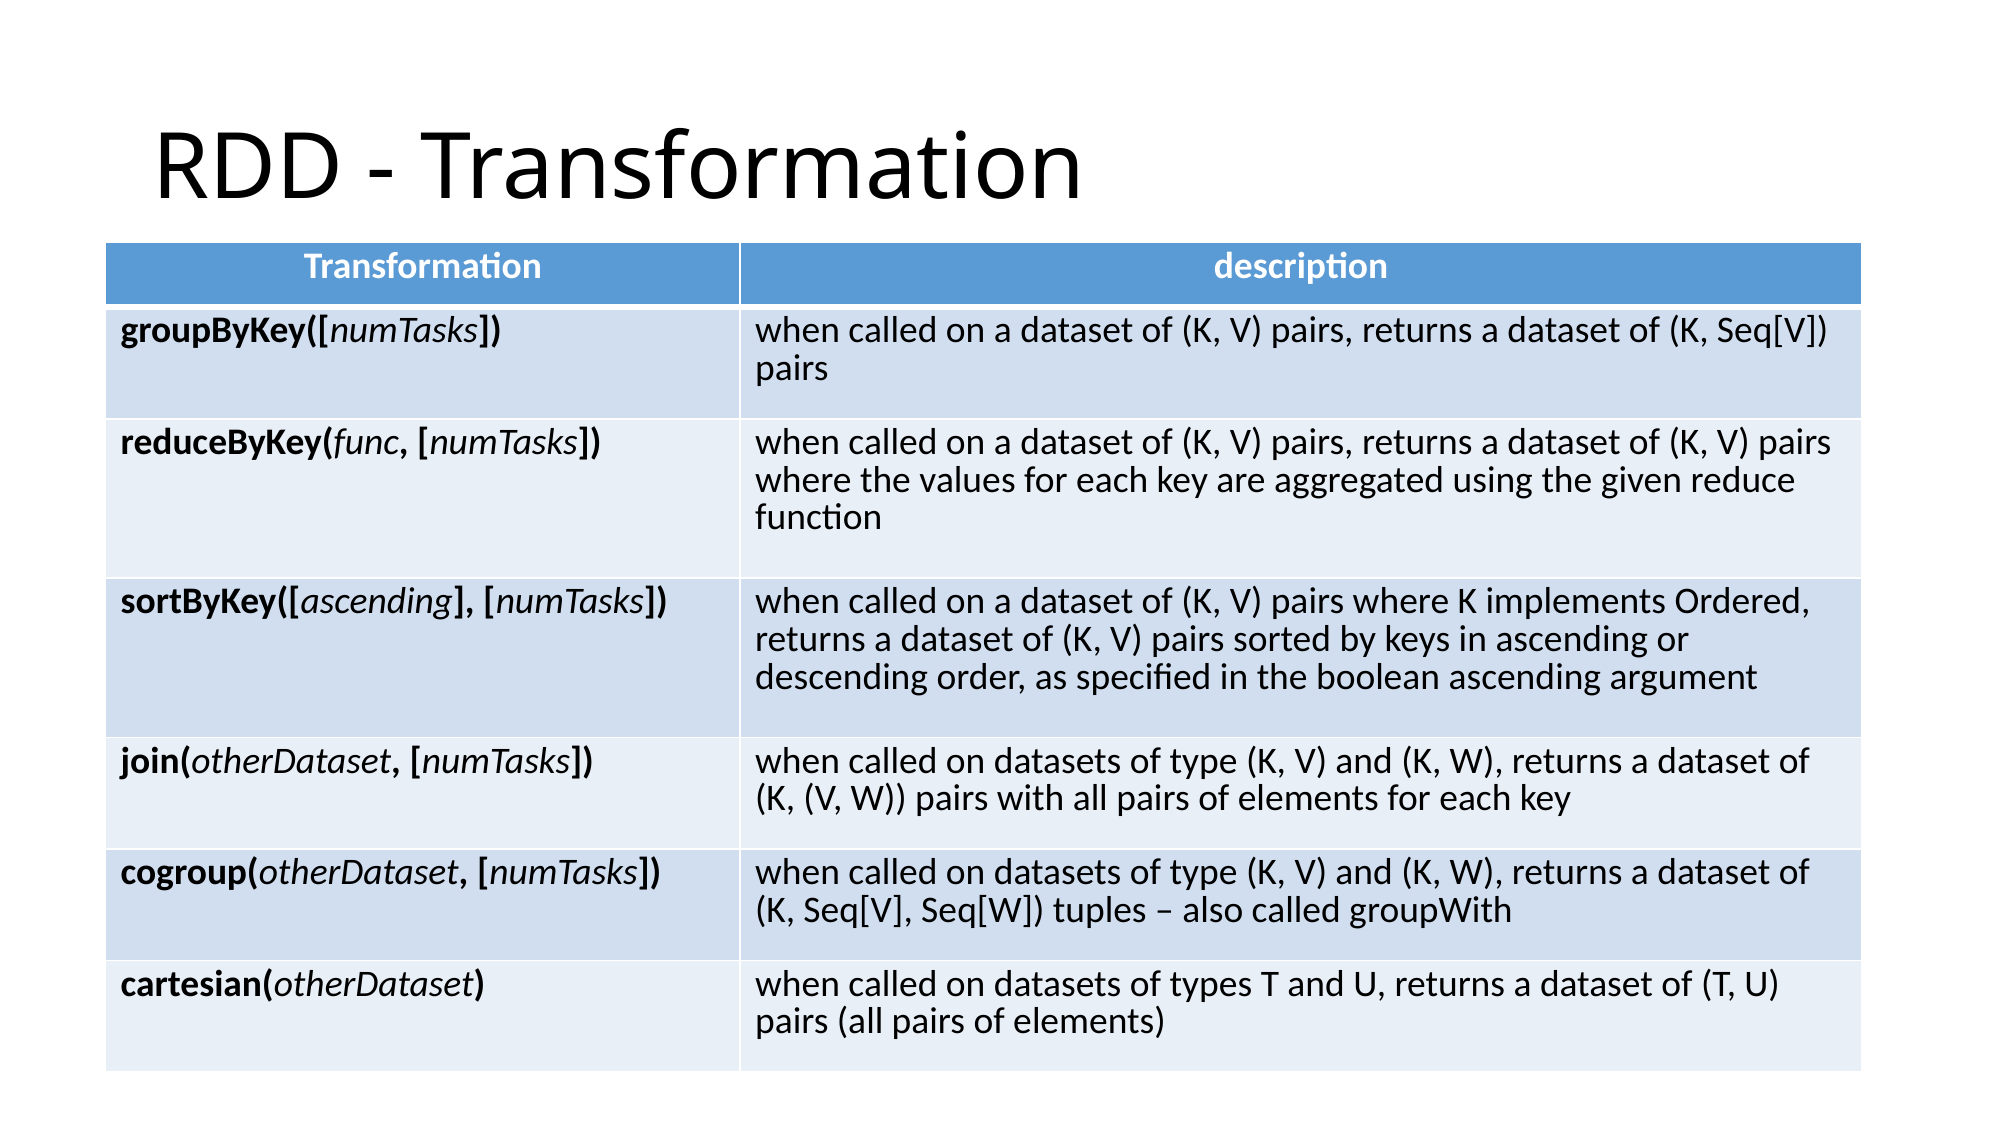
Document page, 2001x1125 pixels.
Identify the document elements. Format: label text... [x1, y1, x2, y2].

table_header Transformation [106, 243, 739, 304]
table_cell cogroup(otherDataset, [numTasks]) [106, 850, 739, 960]
table_header description [741, 243, 1861, 304]
title RDD - Transformation [137, 59, 1863, 242]
table_cell cartesian(otherDataset) [106, 961, 739, 1071]
table_cell when called on datasets of type (K, V) and (K, W), returns a dataset of (K, Seq[V], Seq[W]) tuples – also called groupWith [741, 850, 1861, 960]
table_cell groupByKey([numTasks]) [106, 310, 739, 418]
table_cell sortByKey([ascending], [numTasks]) [106, 579, 739, 737]
table_cell reduceByKey(func, [numTasks]) [106, 420, 739, 577]
table_cell join(otherDataset, [numTasks]) [106, 738, 739, 848]
table_cell when called on a dataset of (K, V) pairs, returns a dataset of (K, V) pairs where the values for each key are aggregated using the given reduce function [741, 420, 1861, 577]
table_cell when called on datasets of type (K, V) and (K, W), returns a dataset of (K, (V, W)) pairs with all pairs of elements for each key [741, 738, 1861, 848]
table_cell when called on datasets of types T and U, returns a dataset of (T, U) pairs (all pairs of elements) [741, 961, 1861, 1071]
table_cell when called on a dataset of (K, V) pairs where K implements Ordered, returns a dataset of (K, V) pairs sorted by keys in ascending or descending order, as specified in the boolean ascending argument [741, 579, 1861, 737]
table_cell when called on a dataset of (K, V) pairs, returns a dataset of (K, Seq[V]) pairs [741, 310, 1861, 418]
